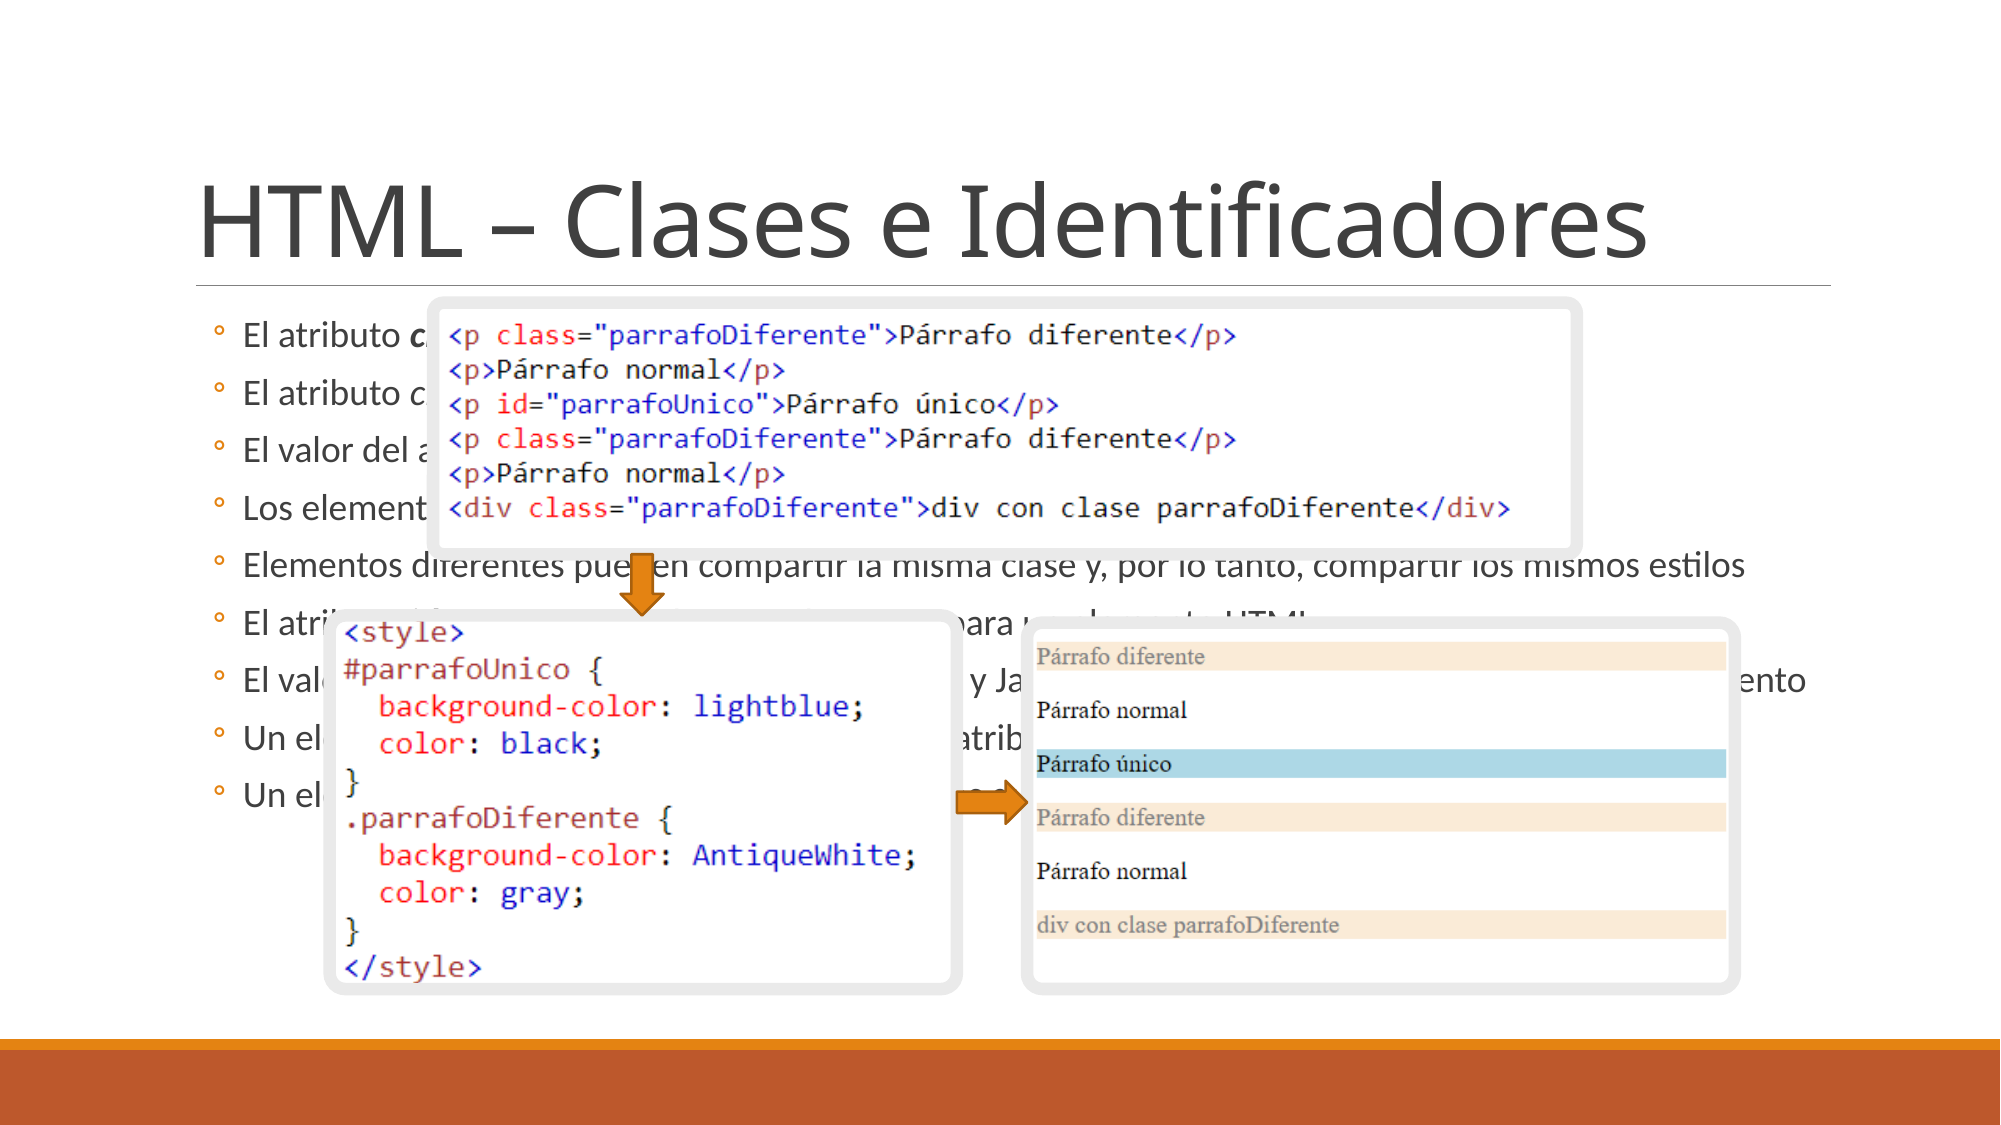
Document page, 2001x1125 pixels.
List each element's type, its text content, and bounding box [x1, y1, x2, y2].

picture [329, 614, 958, 990]
title HTML – Clases e Identificadores [180, 47, 1830, 285]
text_box [619, 564, 665, 612]
picture [1026, 622, 1736, 990]
list El atributo class es usado para definir estilos iguales para elementos con la misma clase El atributo class puede ser usado en cualquier elemento HTML El valor del atributo class distingue entre mayúsculas y minúsculas Los elementos HTML pueden tener más de una clase asociada (separadas por espacios) Elementos diferentes pueden compartir la misma clase y, por lo tanto, compartir los mismos estilos El atributo id especifica un identificador único para un elemento HTML El valor del atributo id puede ser usado por CSS y JavaScript para realizar ciertas tareas con el elemento Un elemento HTML sólo puede tener un único atributo id, que sólo pertenece a ese elemento Un elemento HTML puede tener múltiples clases que pueden ser usadas por varios elementos [652, 302, 1830, 963]
picture [432, 302, 1578, 555]
text_box [966, 779, 1023, 826]
list El atributo class es usado para definir estilos iguales para elementos con la misma clase El atributo class puede ser usado en cualquier elemento HTML El valor del atributo class distingue entre mayúsculas y minúsculas Los elementos HTML pueden tener más de una clase asociada (separadas por espacios) Elementos diferentes pueden compartir la misma clase y, por lo tanto, compartir los mismos estilos El atributo id especifica un identificador único para un elemento HTML El valor del atributo id puede ser usado por CSS y JavaScript para realizar ciertas tareas con el elemento Un elemento HTML sólo puede tener un único atributo id, que sólo pertenece a ese elemento Un elemento HTML puede tener múltiples clases que pueden ser usadas por varios elementos [180, 302, 632, 963]
